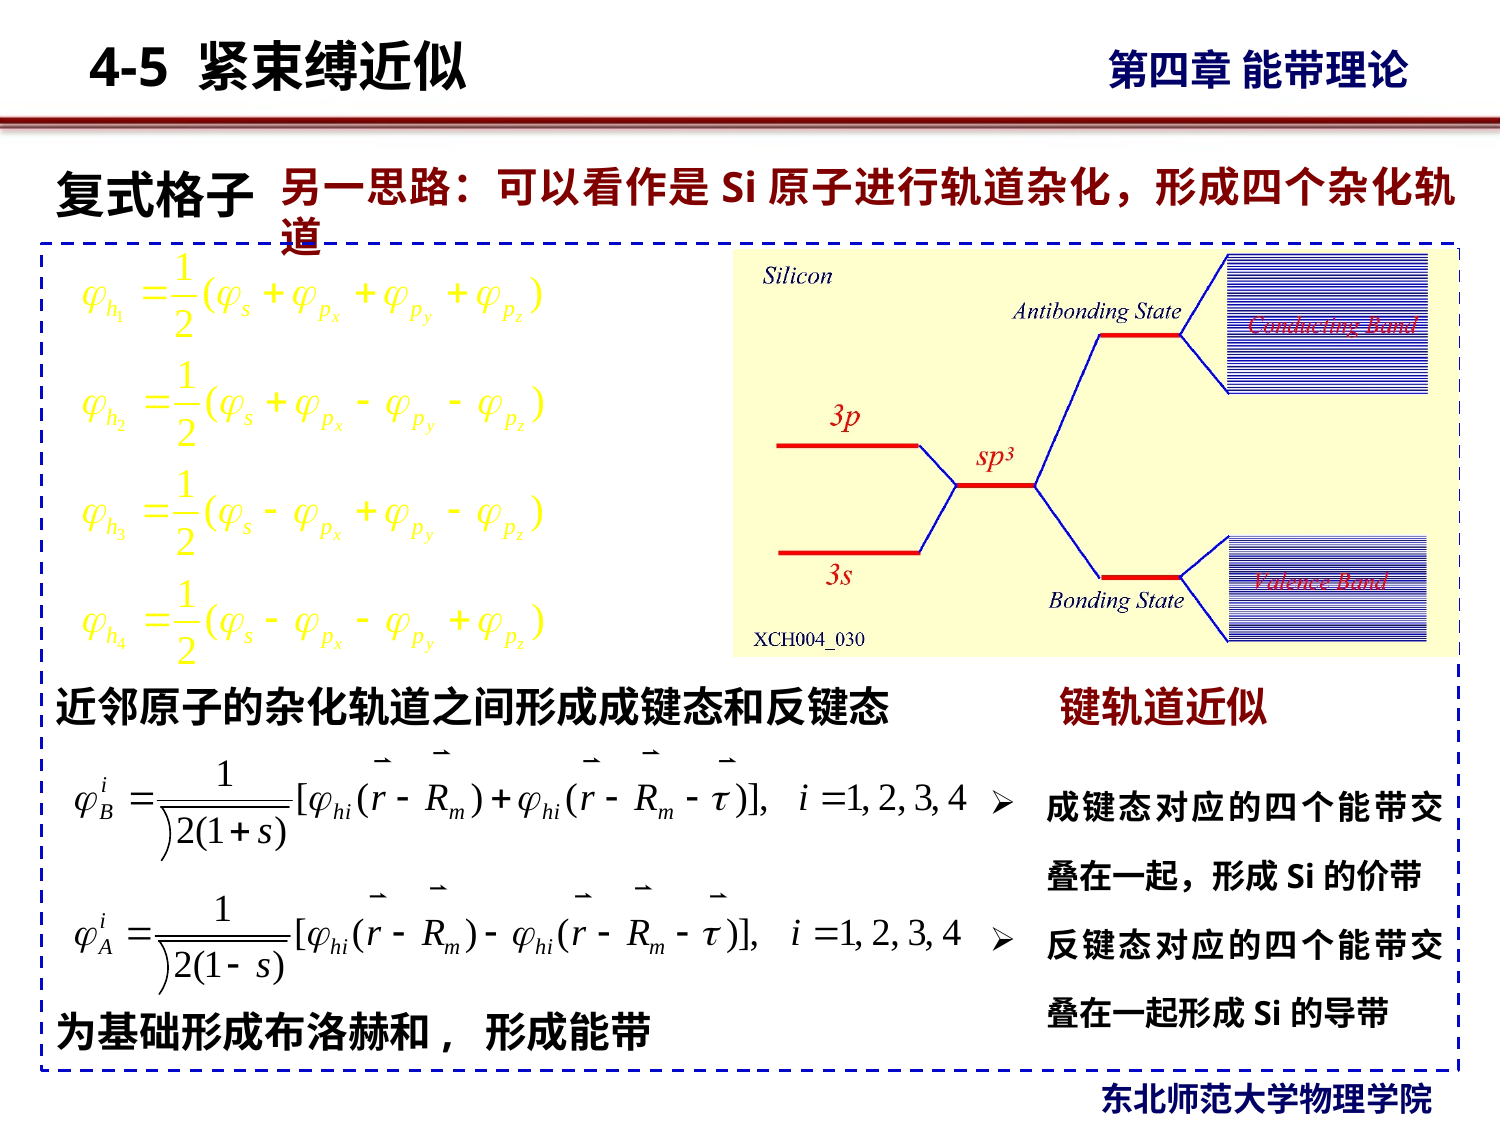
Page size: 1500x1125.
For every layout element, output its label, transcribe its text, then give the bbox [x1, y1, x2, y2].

text_box [41, 243, 1459, 1071]
text_box 另一思路：可以看作是Si原子进行轨道杂化，形成四个杂化轨道 [265, 153, 1471, 269]
text_box 复式格子 [41, 155, 442, 231]
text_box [76, 241, 550, 670]
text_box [68, 884, 968, 1004]
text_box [69, 748, 976, 869]
picture [0, 0, 1500, 1125]
text_box 为基础形成布洛赫和, 形成能带 [41, 997, 854, 1063]
text_box 键轨道近似 [1045, 672, 1392, 738]
text_box 成键态对应的四个能带交叠在一起，形成Si的价带 反键态对应的四个能带交叠在一起形成Si的导带 [975, 750, 1459, 1040]
